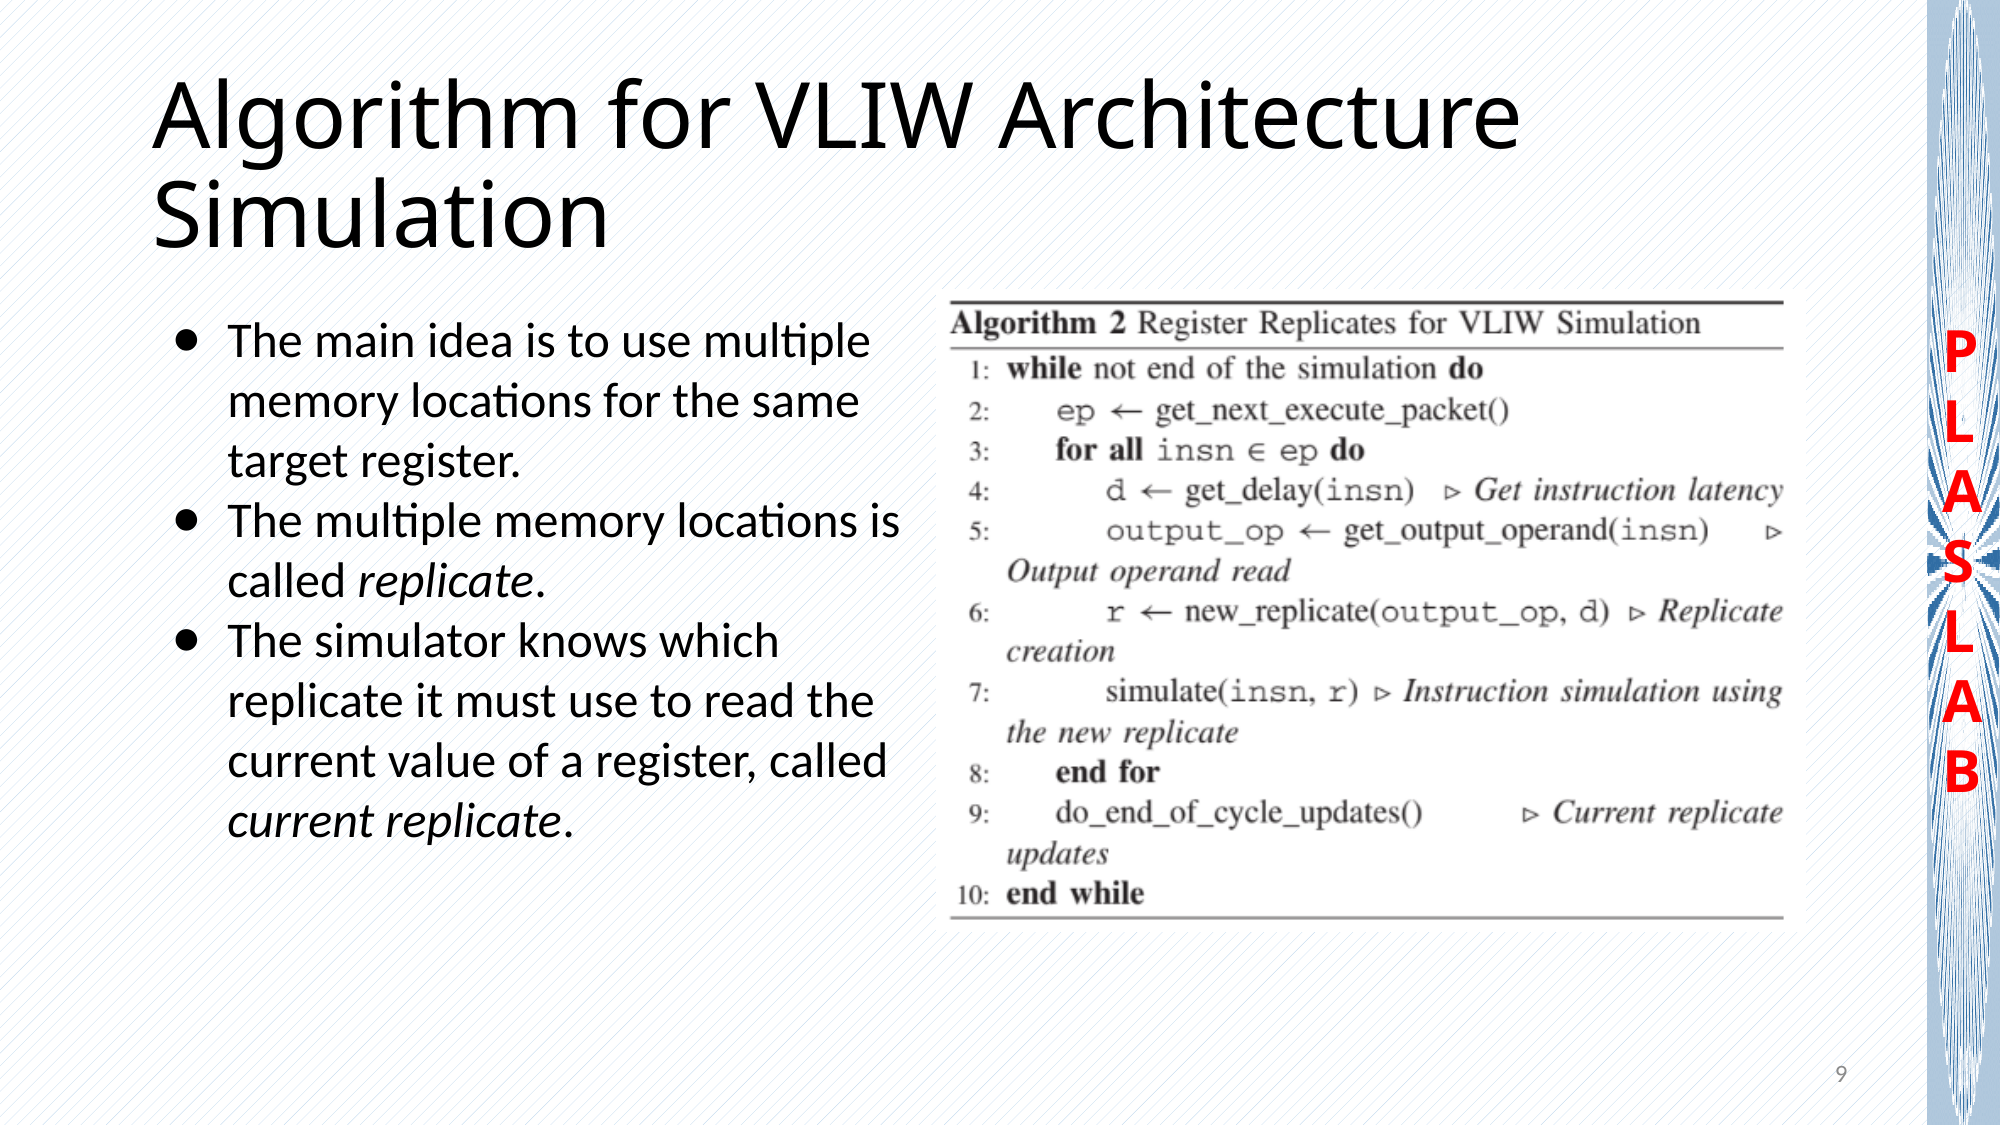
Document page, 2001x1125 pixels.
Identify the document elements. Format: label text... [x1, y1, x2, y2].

picture [936, 289, 1806, 932]
list The main idea is to use multiple memory locations for the same target register. The multiple memory locations is called replicate. The simulator knows which replicate it must use to read the current value of a register, called current replicate. [137, 299, 954, 1014]
slide_number 9 [1412, 1042, 1863, 1103]
title Algorithm for VLIW Architecture Simulation [137, 59, 1863, 278]
